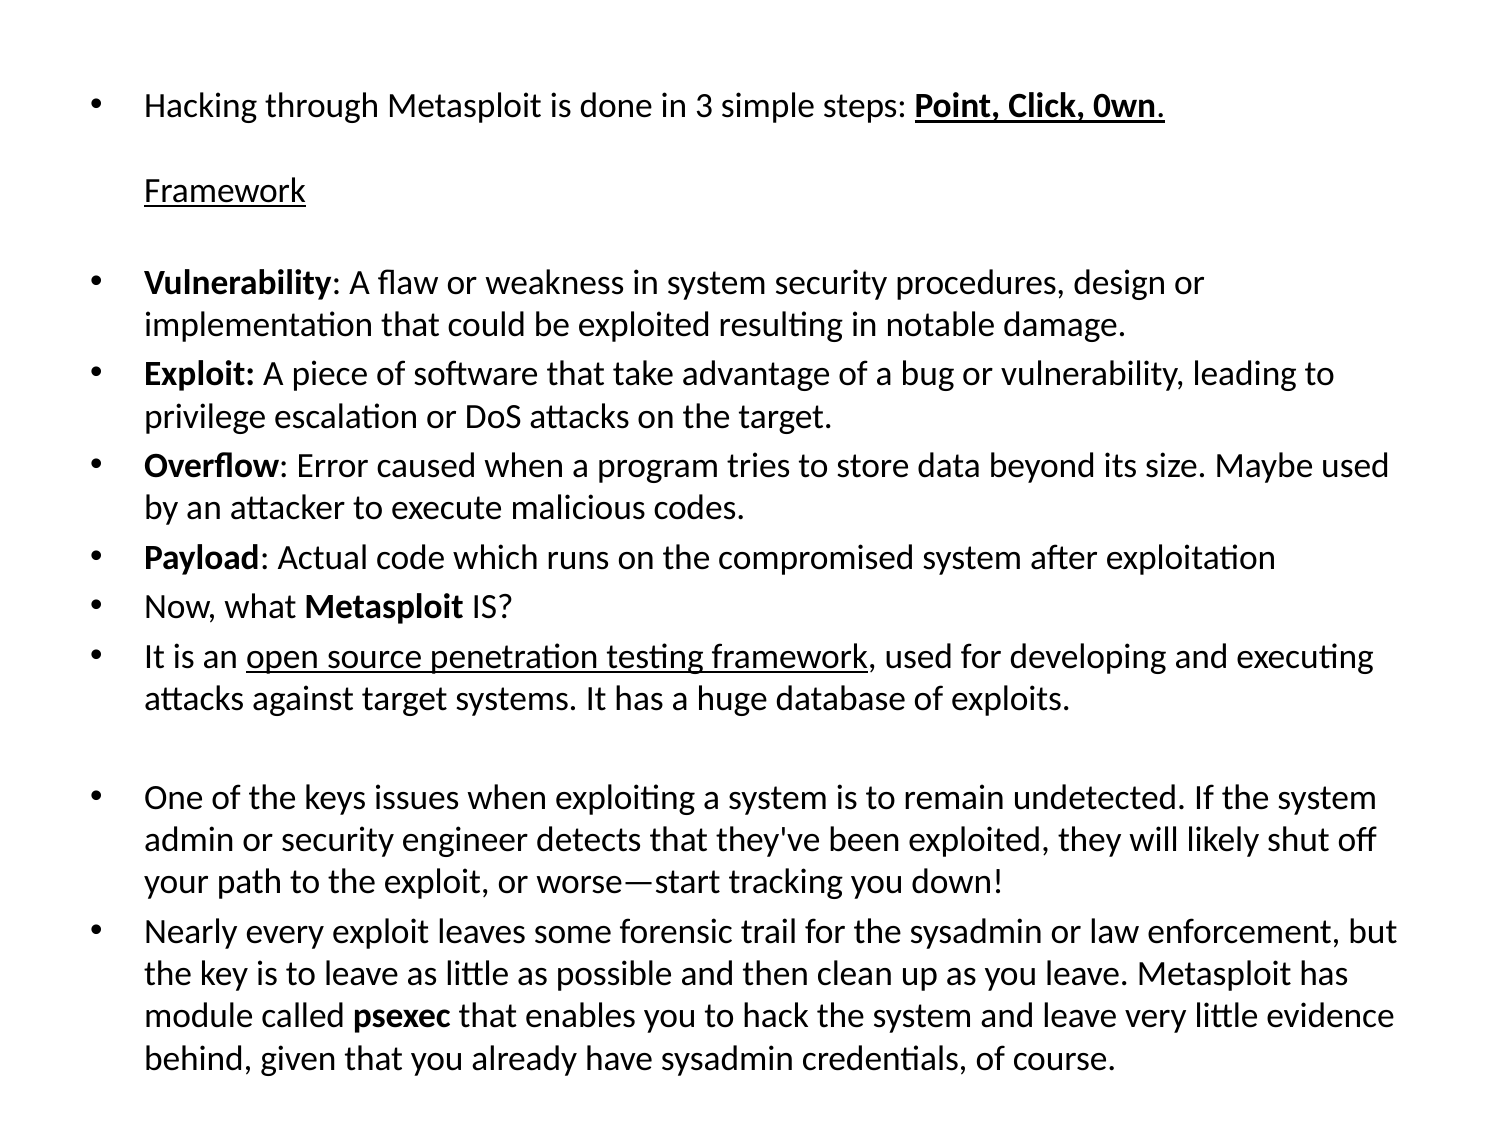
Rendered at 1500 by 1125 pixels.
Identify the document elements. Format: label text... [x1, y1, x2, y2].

list Hacking through Metasploit is done in 3 simple steps: Point, Click, 0wn. Framework Vulnerability: A flaw or weakness in system security procedures, design or implementation that could be exploited resulting in notable damage. Exploit: A piece of software that take advantage of a bug or vulnerability, leading to privilege escalation or DoS attacks on the target. Overflow: Error caused when a program tries to store data beyond its size. Maybe used by an attacker to execute malicious codes. Payload: Actual code which runs on the compromised system after exploitation Now, what Metasploit IS? It is an open source penetration testing framework, used for developing and executing attacks against target systems. It has a huge database of exploits. One of the keys issues when exploiting a system is to remain undetected. If the system admin or security engineer detects that they've been exploited, they will likely shut off your path to the exploit, or worse—start tracking you down! Nearly every exploit leaves some forensic trail for the sysadmin or law enforcement, but the key is to leave as little as possible and then clean up as you leave. Metasploit has module called psexec that enables you to hack the system and leave very little evidence behind, given that you already have sysadmin credentials, of course. [75, 75, 1425, 1088]
